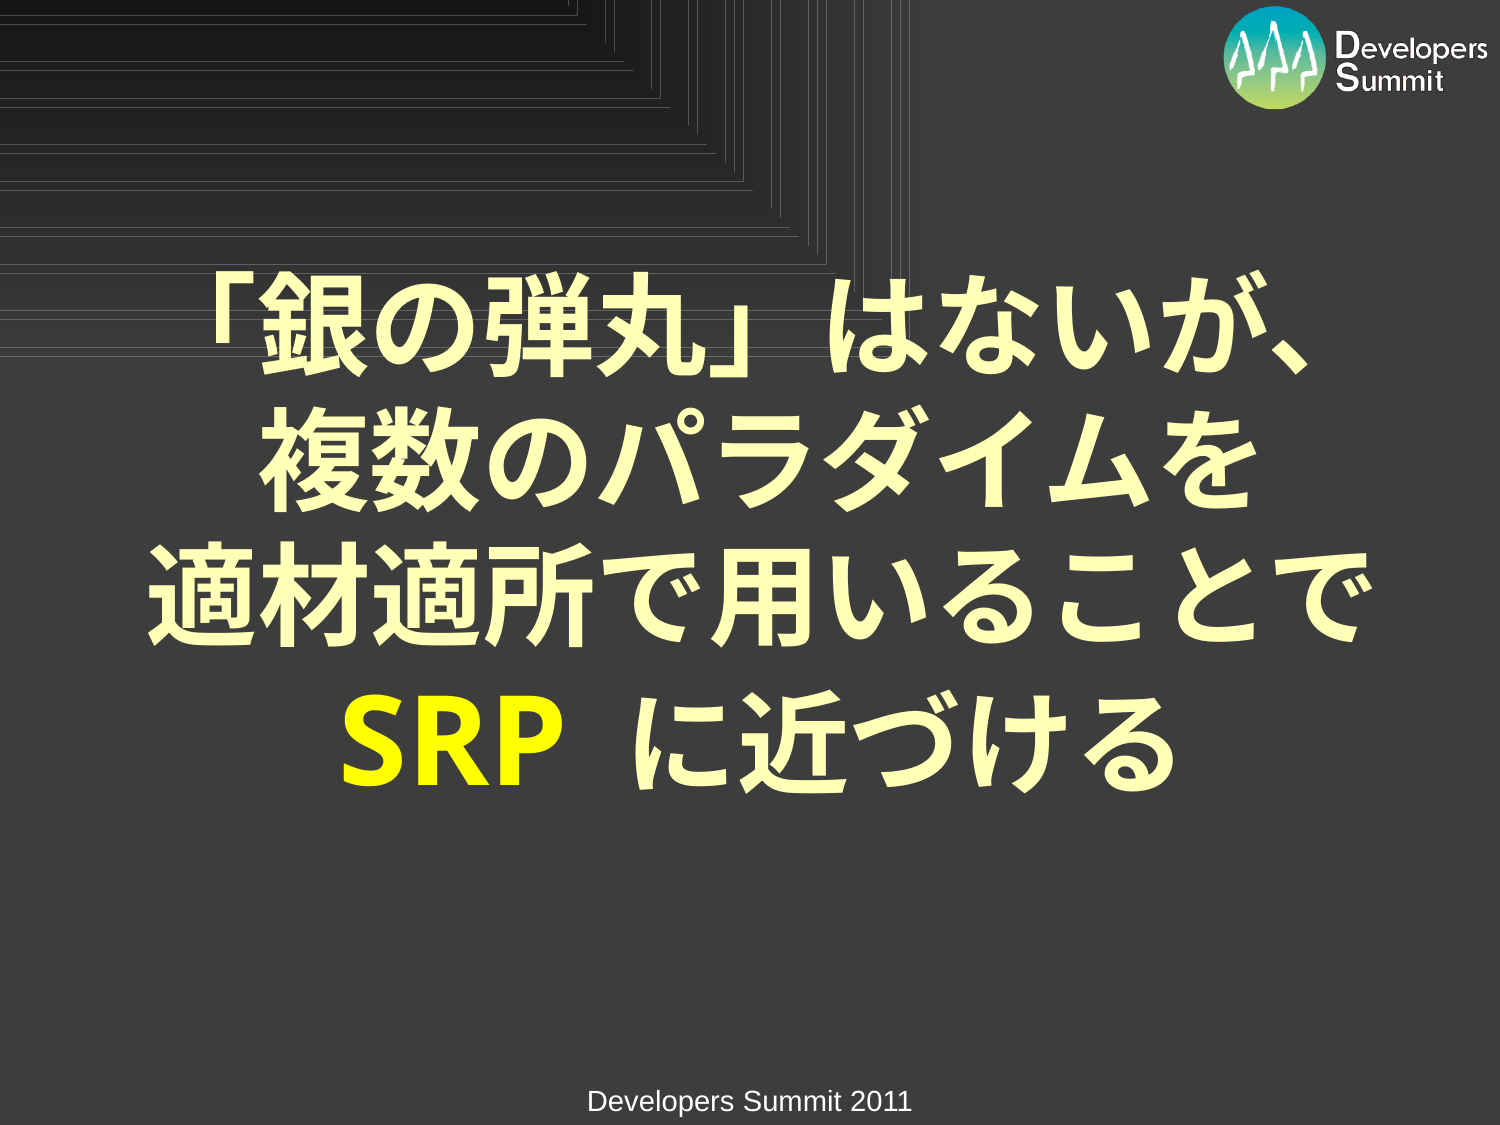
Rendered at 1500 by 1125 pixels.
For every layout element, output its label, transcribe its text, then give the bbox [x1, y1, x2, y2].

title 「銀の弾丸」はないが、 複数のパラダイムを 適材適所で用いることで SRP に近づける [75, 40, 1451, 1026]
picture [1201, 0, 1500, 116]
